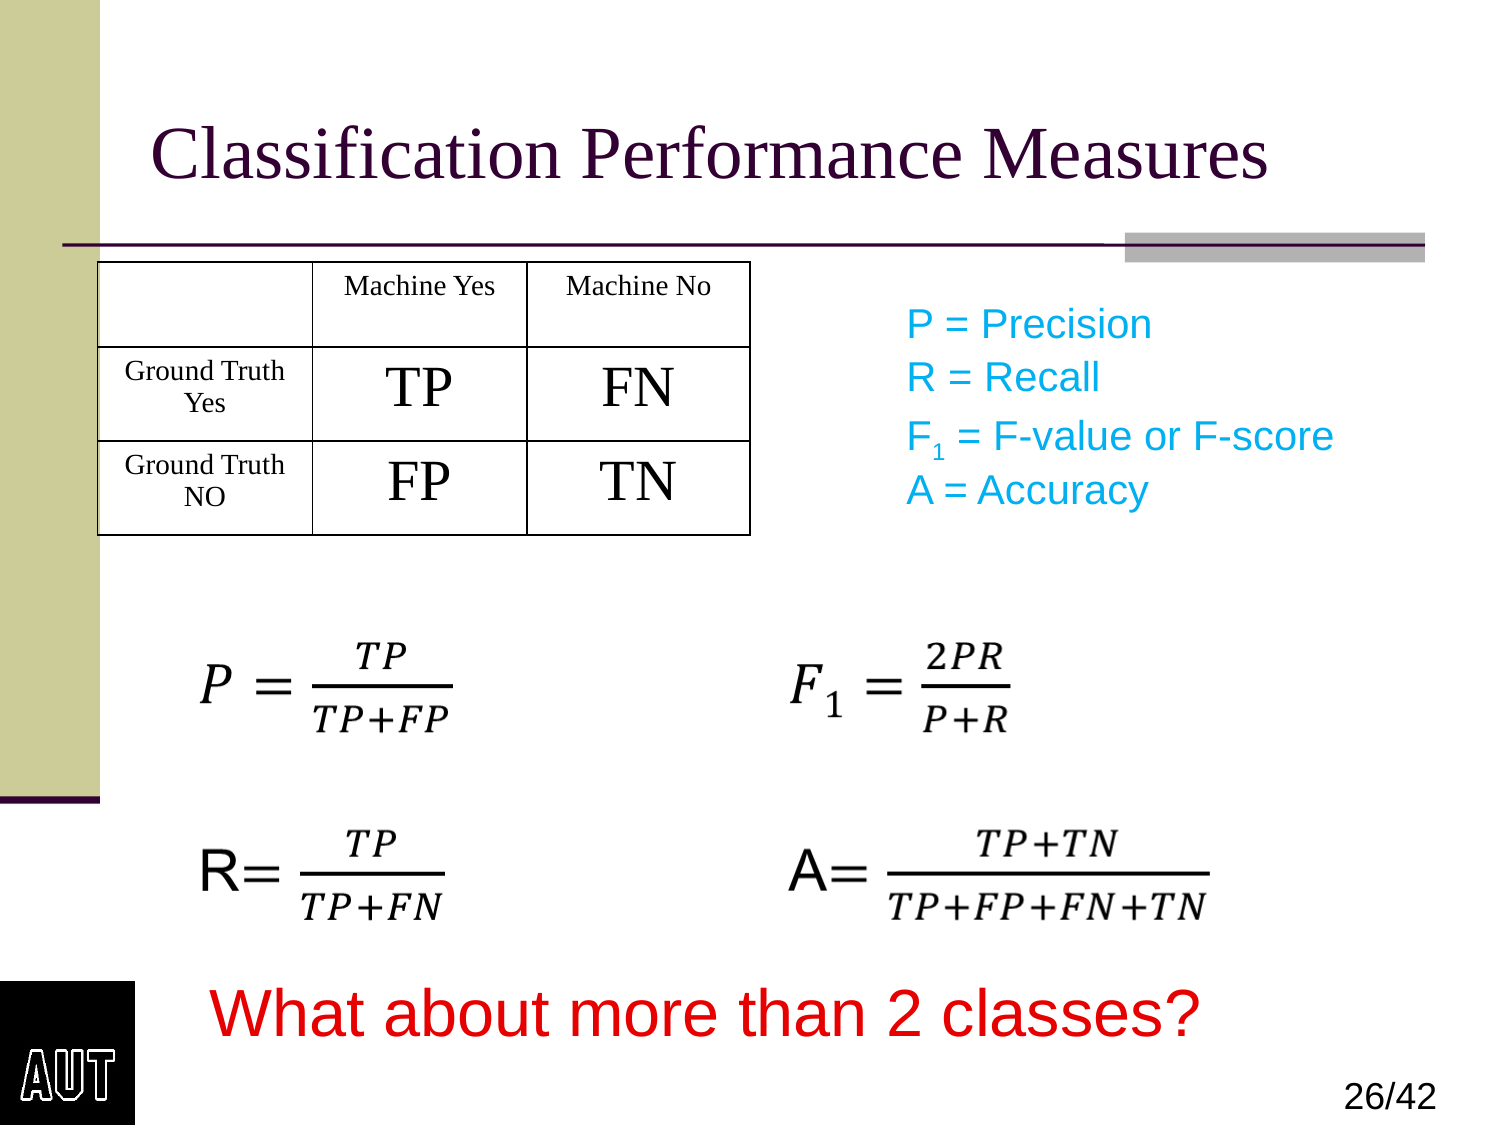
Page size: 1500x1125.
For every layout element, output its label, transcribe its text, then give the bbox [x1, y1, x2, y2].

text_box What about more than 2 classes? [194, 972, 1365, 1046]
table_cell TN [528, 442, 749, 534]
text_box [183, 633, 573, 953]
table_cell Ground Truth NO [98, 442, 312, 534]
table_cell Ground Truth Yes [98, 348, 312, 440]
title Classification Performance Measures [135, 54, 1411, 243]
table_cell FN [528, 348, 749, 440]
table_cell FP [313, 442, 526, 534]
table_cell TP [313, 348, 526, 440]
text_box P = Precision R = Recall F1 = F-value or F-score A = Accuracy [891, 295, 1365, 581]
table_header [98, 263, 312, 346]
table_header Machine Yes [313, 263, 526, 346]
text_box [773, 633, 1306, 972]
table_header Machine No [528, 263, 749, 346]
picture [0, 981, 135, 1125]
